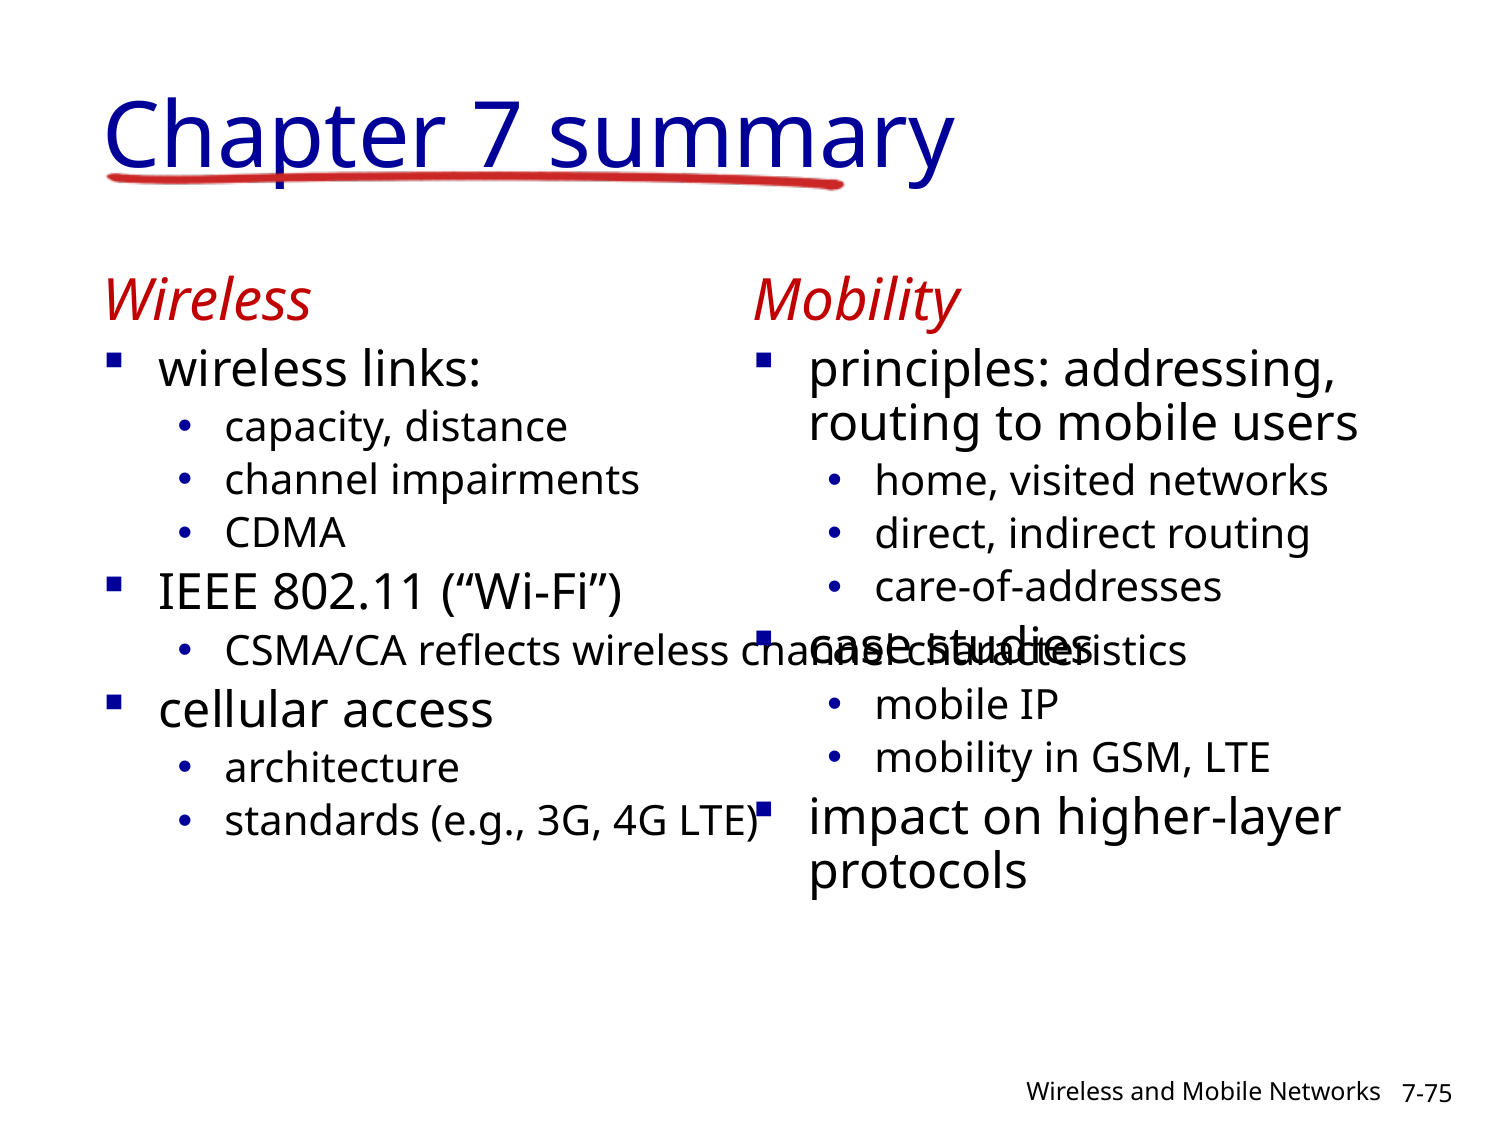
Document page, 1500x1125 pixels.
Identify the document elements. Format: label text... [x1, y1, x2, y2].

picture [102, 167, 854, 197]
list Wireless wireless links: capacity, distance channel impairments CDMA IEEE 802.11 (“Wi-Fi”) CSMA/CA reflects wireless channel characteristics cellular access architecture standards (e.g., 3G, 4G LTE) [87, 262, 737, 1025]
slide_number 7-75 [1387, 1069, 1500, 1115]
footer Wireless and Mobile Networks [960, 1067, 1404, 1110]
title Chapter 7 summary [87, 37, 1363, 225]
list Mobility principles: addressing, routing to mobile users home, visited networks direct, indirect routing care-of-addresses case studies mobile IP mobility in GSM, LTE impact on higher-layer protocols [737, 262, 1403, 1025]
